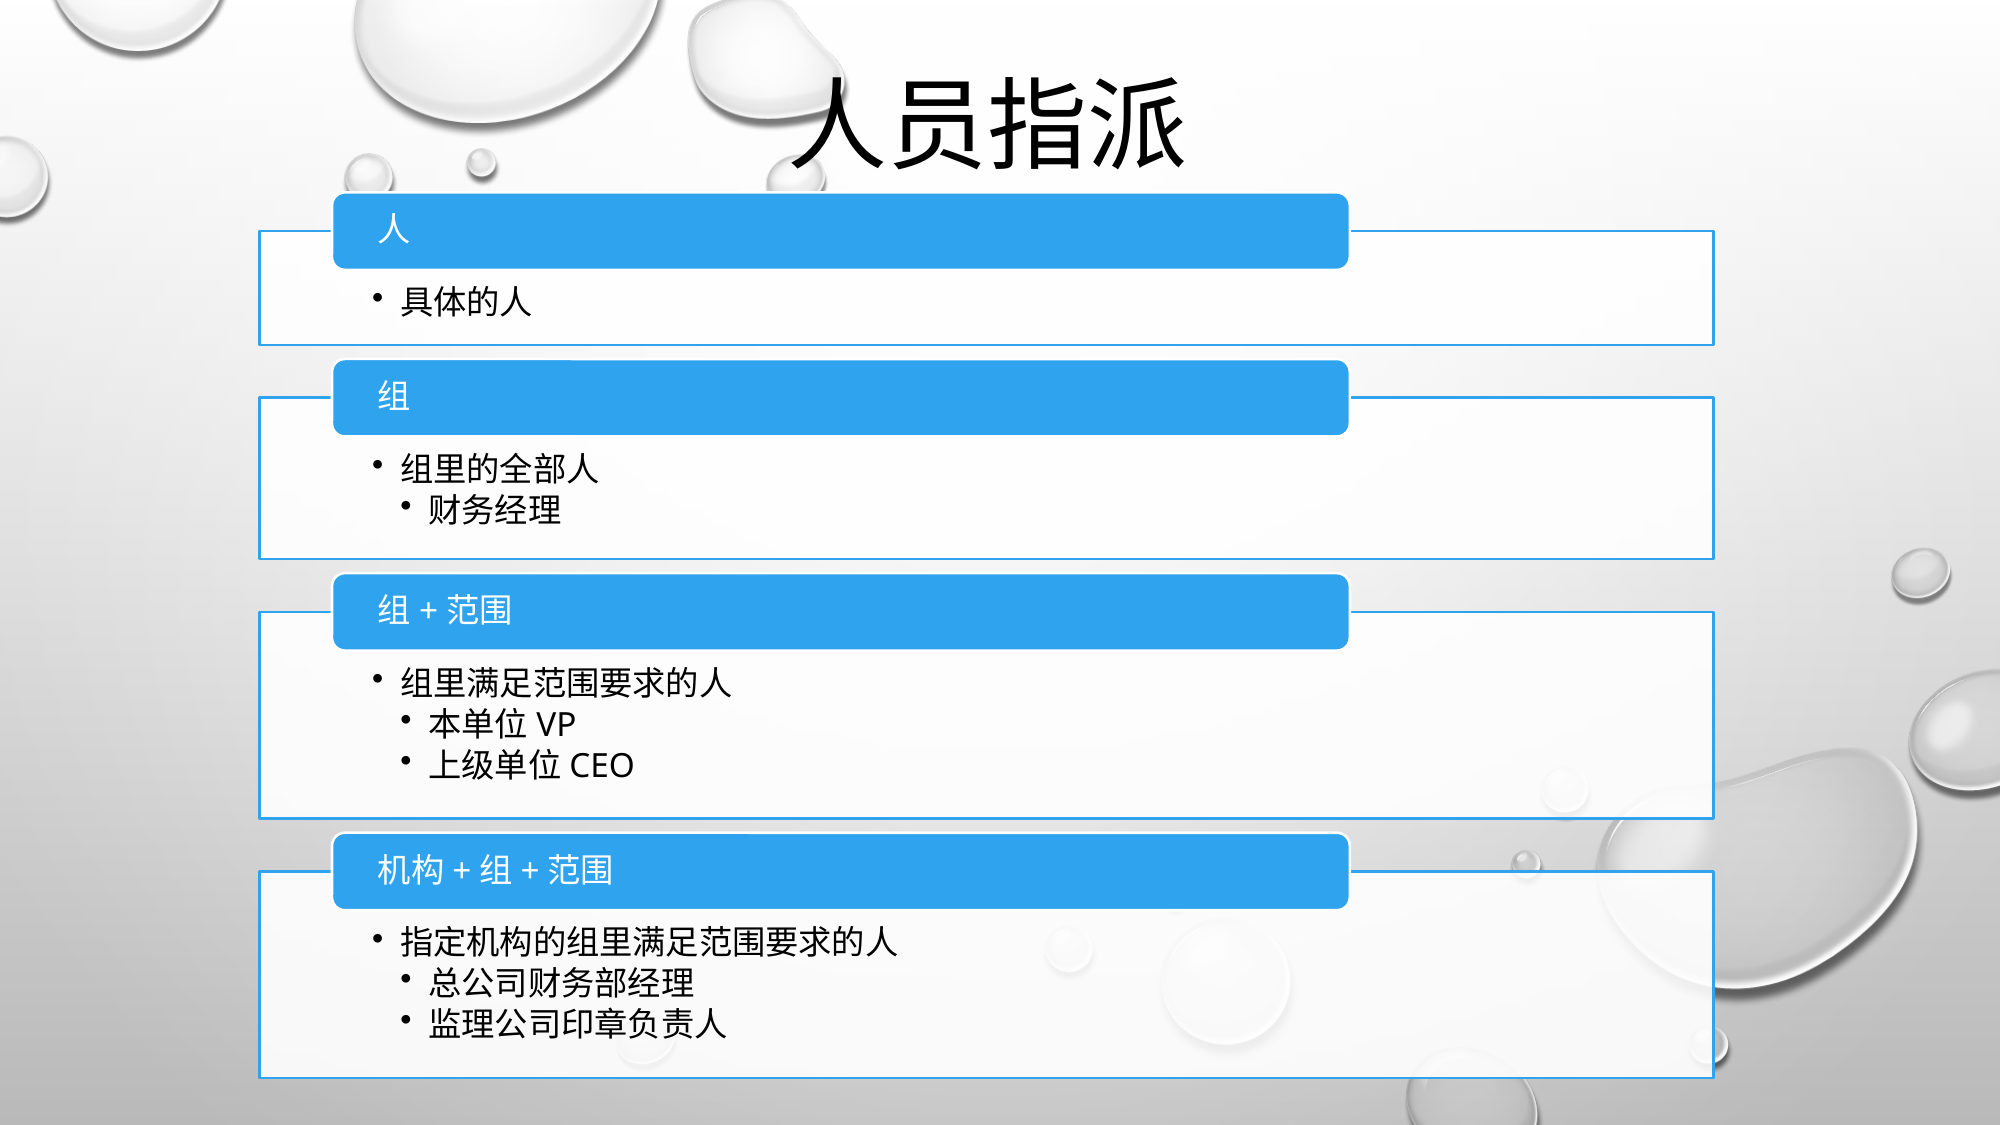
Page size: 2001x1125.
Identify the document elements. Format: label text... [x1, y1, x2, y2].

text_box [259, 190, 1714, 1080]
text_box 人员指派 [137, 0, 1838, 191]
picture [0, 0, 2000, 1125]
